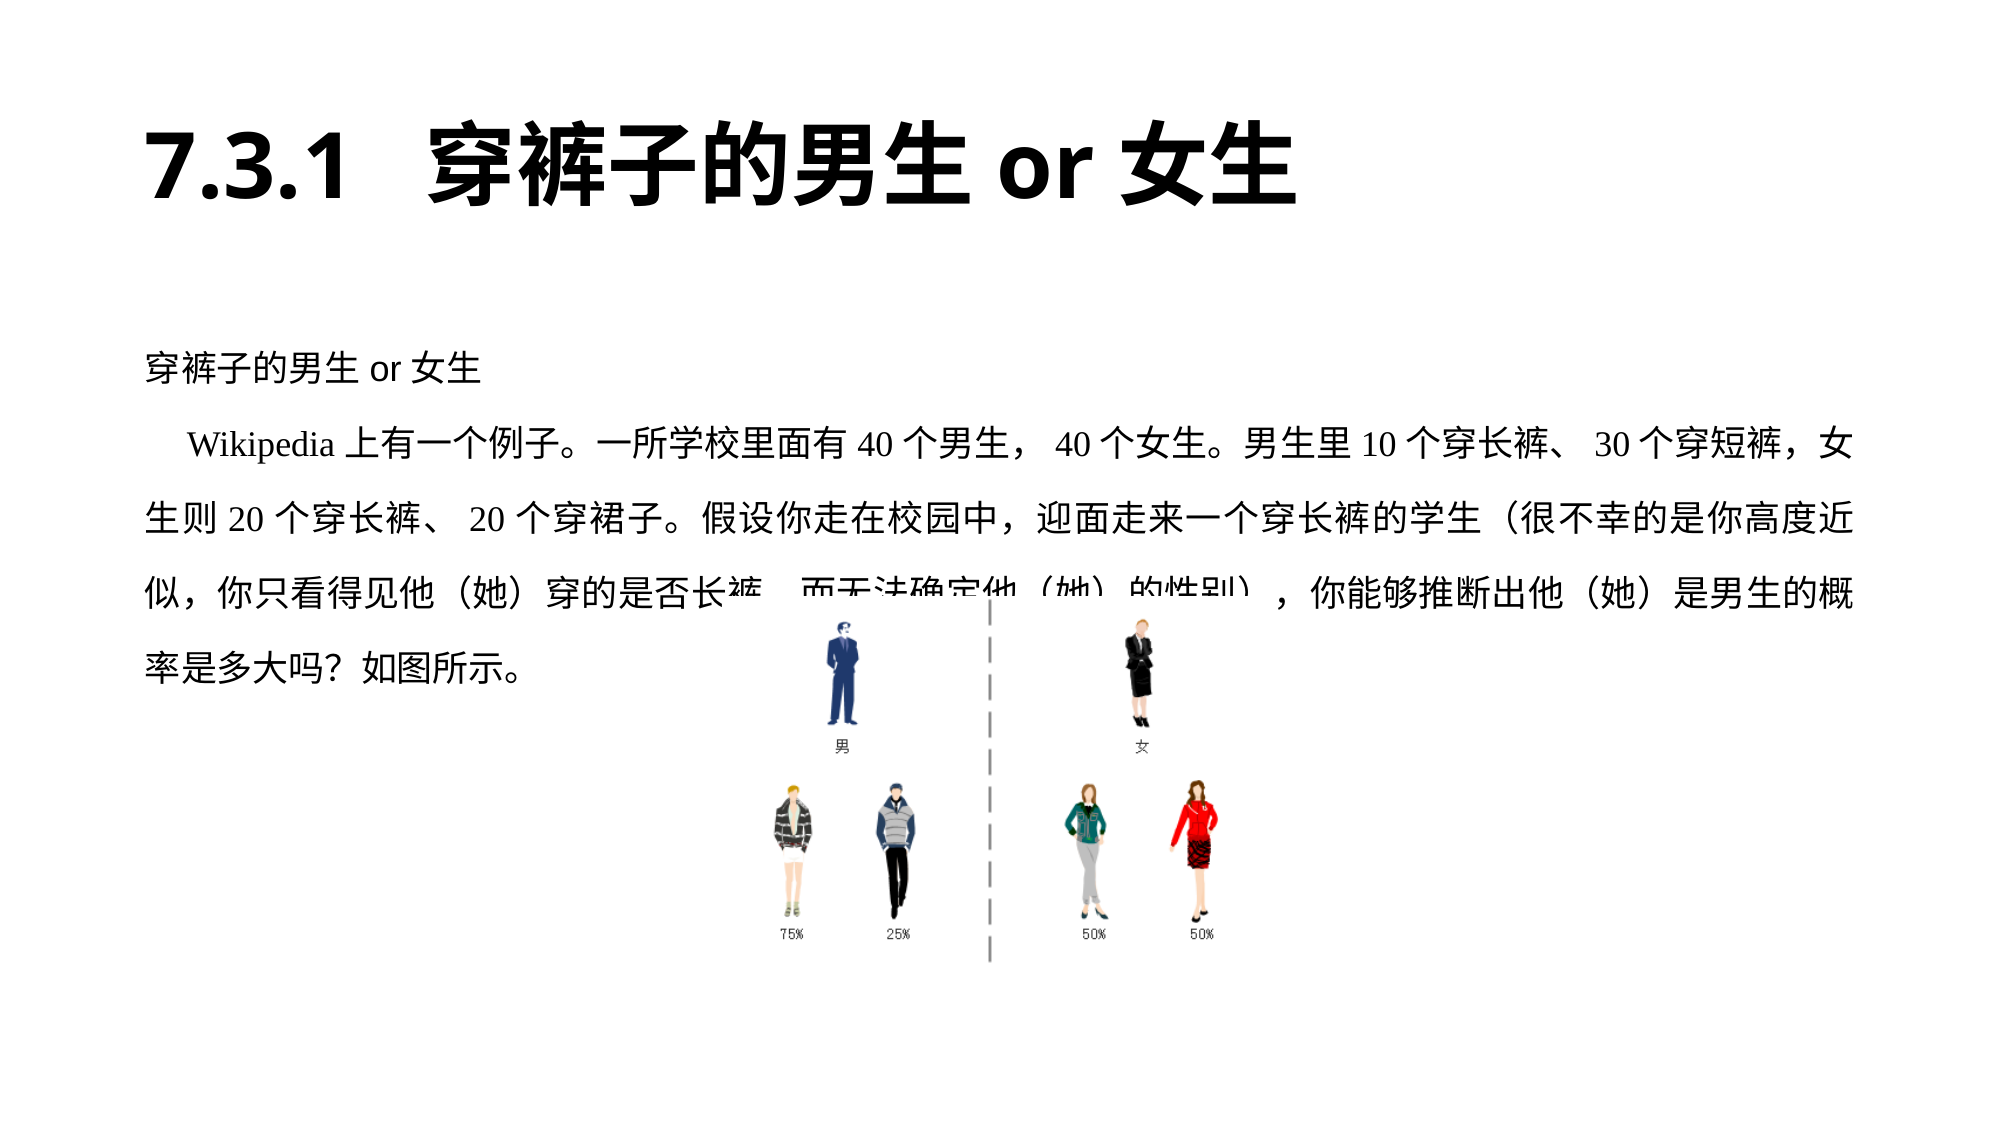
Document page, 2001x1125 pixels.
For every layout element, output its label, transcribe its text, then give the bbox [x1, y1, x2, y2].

picture [721, 595, 1279, 967]
title 7.3.1 穿裤子的男生or女生 [136, 59, 1863, 278]
list 穿裤子的男生or女生 Wikipedia上有一个例子。一所学校里面有40个男生，40个女生。男生里10个穿长裤、30个穿短裤，女生则20个穿长裤、20个穿裙子。假设你走在校园中，迎面走来一个穿长裤的学生（很不幸的是你高度近似，你只看得见他（她）穿的是否长裤，而无法确定他（她）的性别），你能够推断出他（她）是男生的概率是多大吗？如图所示。 [136, 298, 1863, 621]
